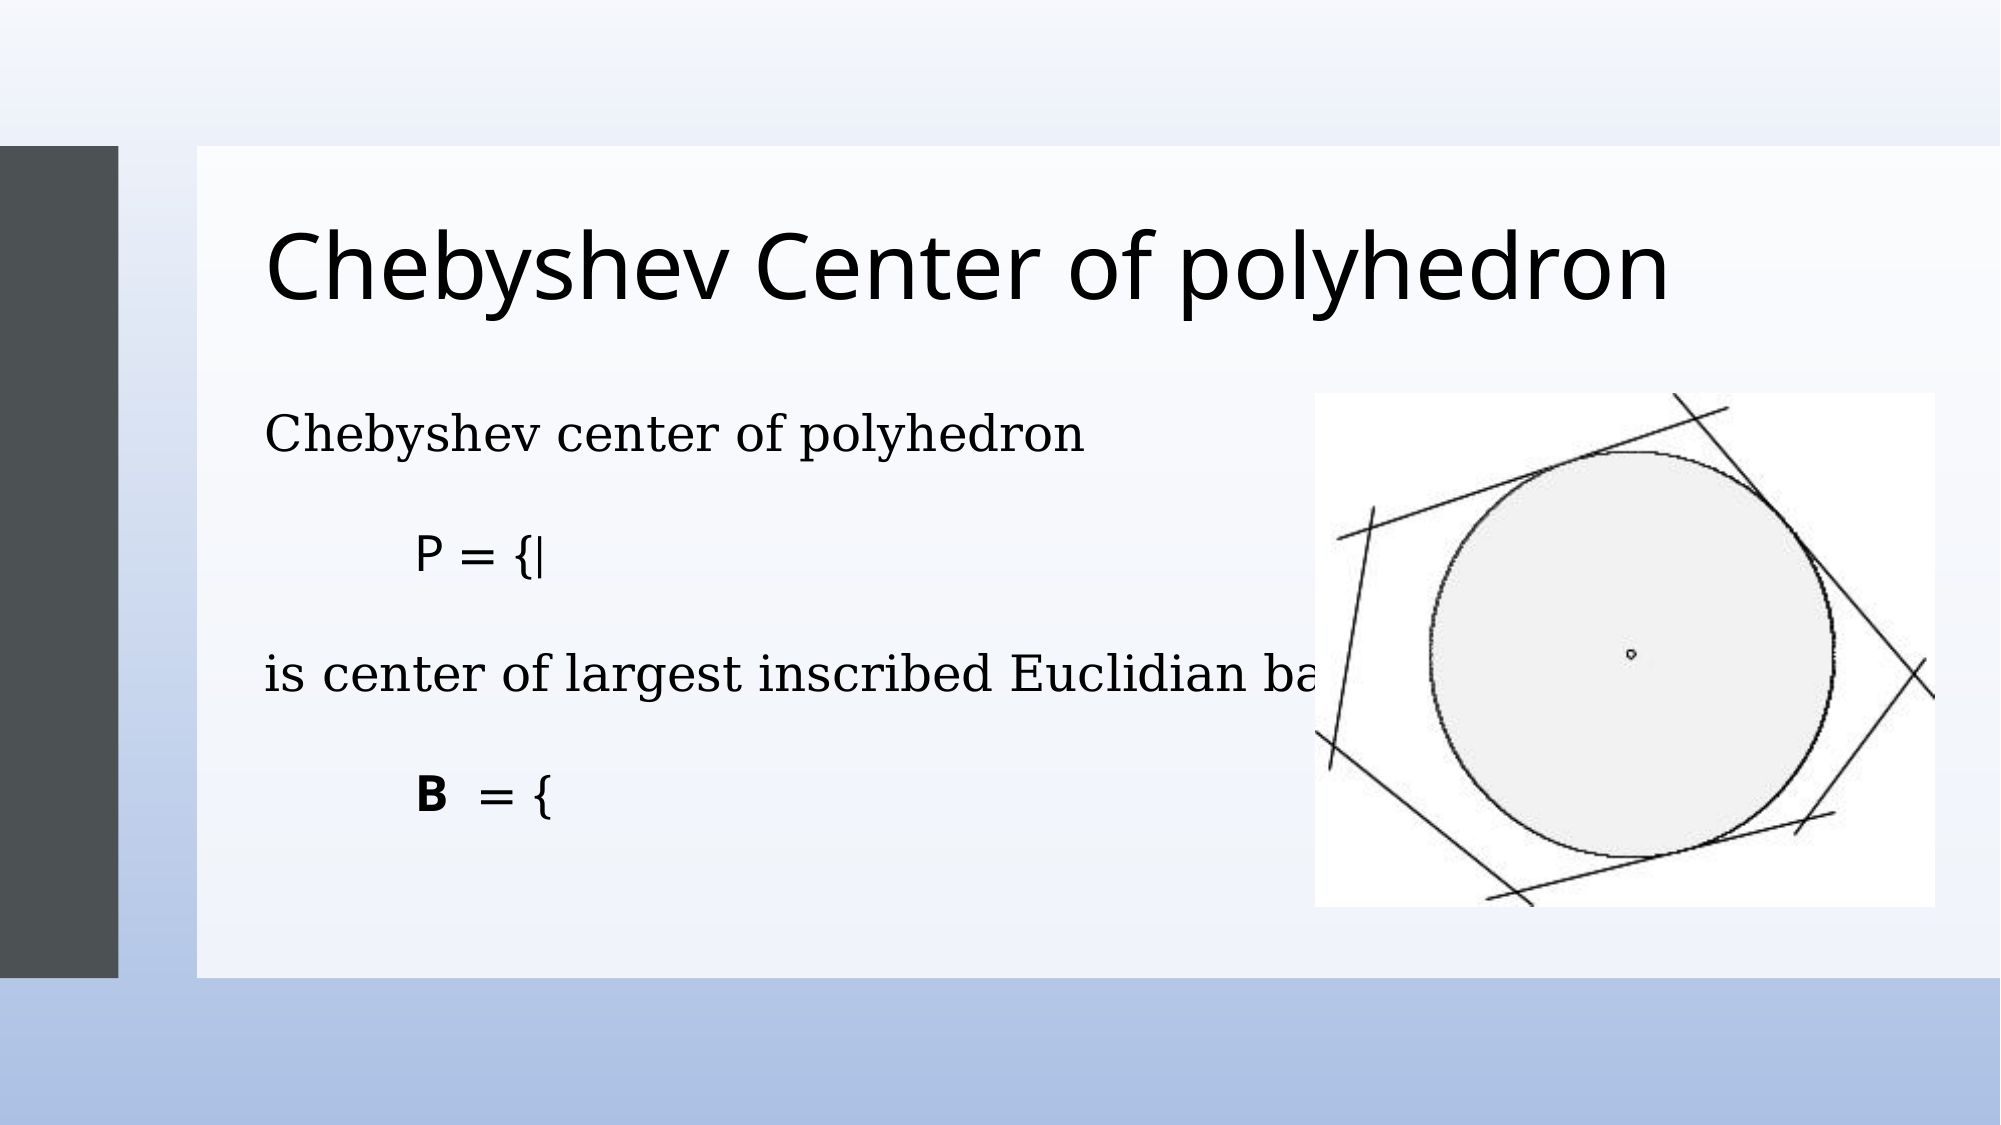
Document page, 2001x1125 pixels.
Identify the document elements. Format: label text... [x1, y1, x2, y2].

picture [1315, 393, 1935, 907]
text_box [0, 145, 119, 979]
text_box [196, 145, 2000, 979]
text_box [0, 0, 2000, 1125]
title Chebyshev Center of polyhedron [249, 172, 1803, 368]
